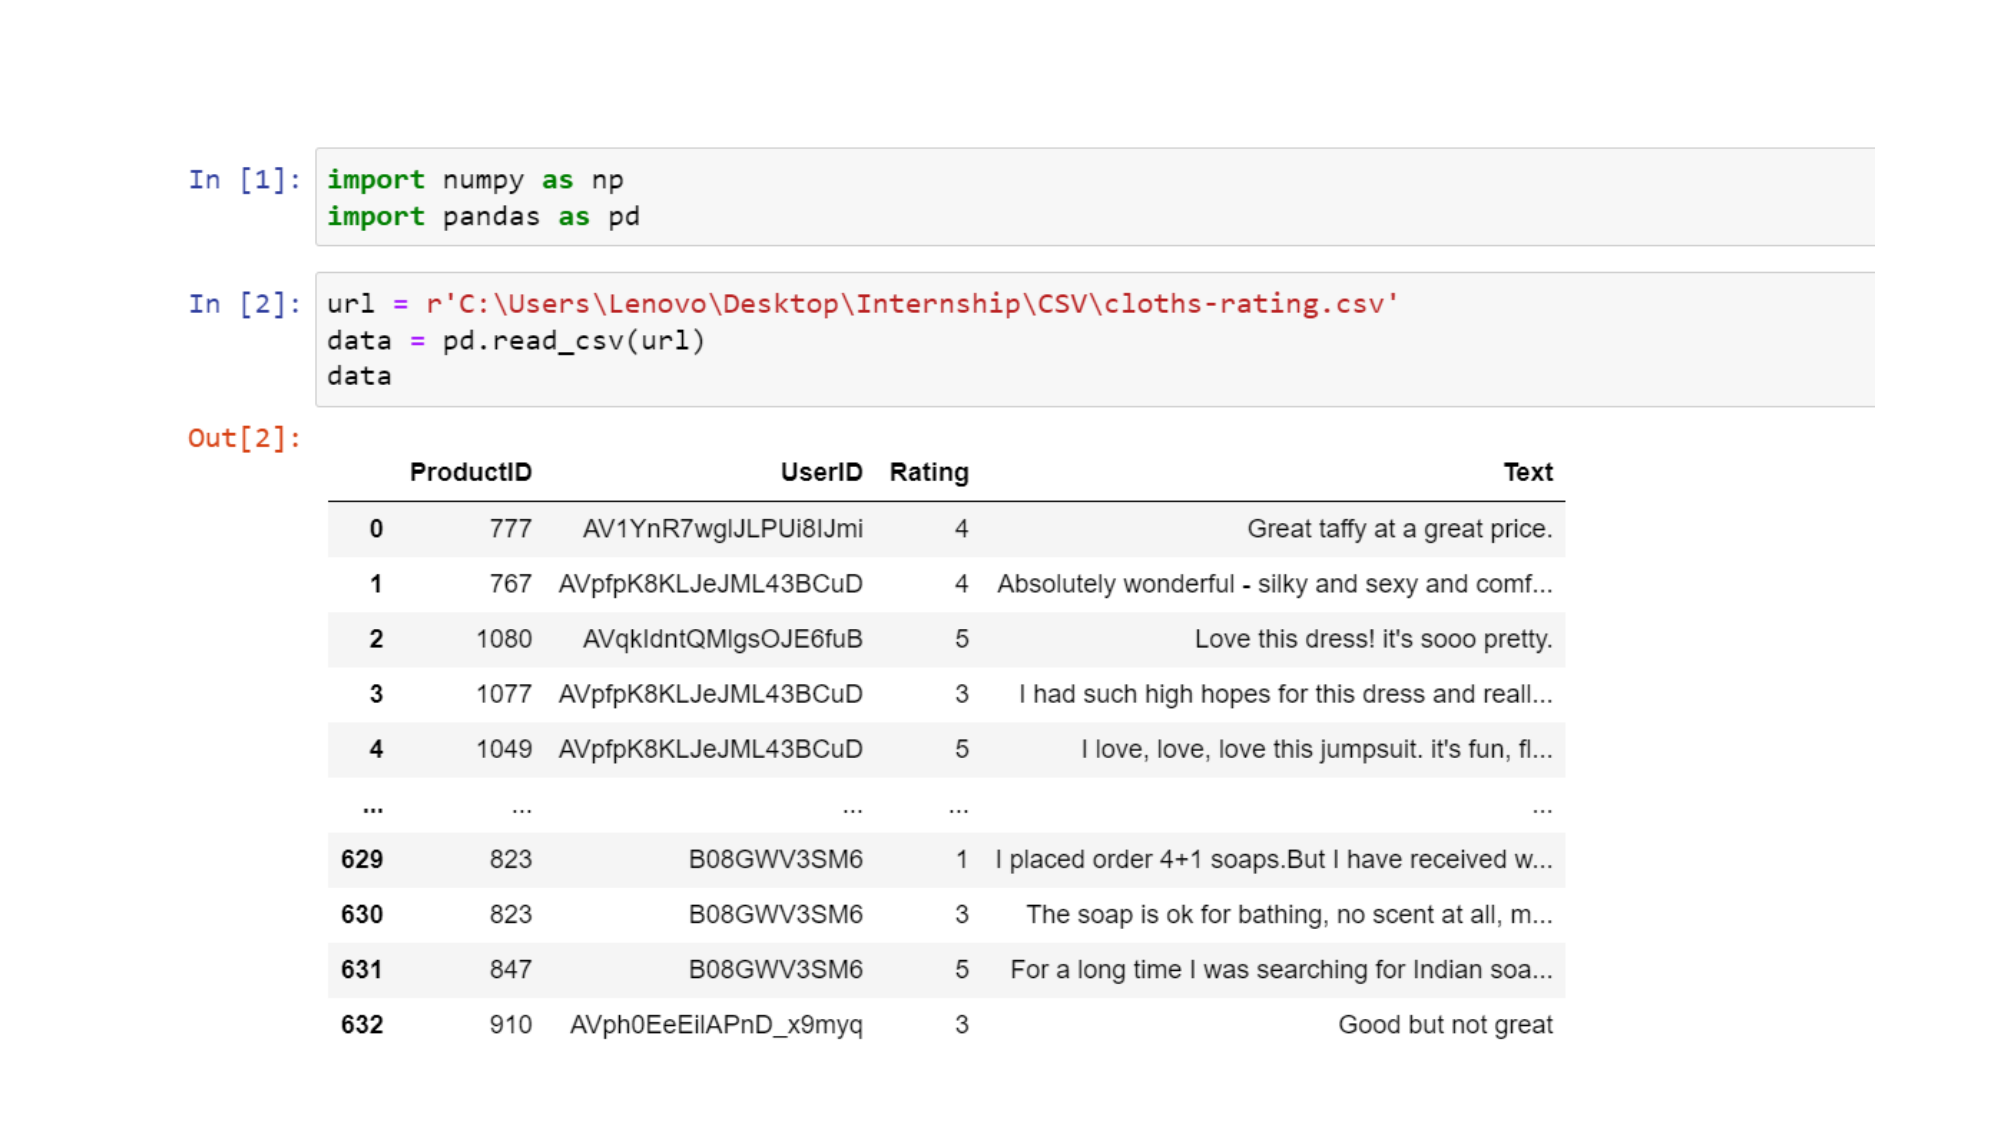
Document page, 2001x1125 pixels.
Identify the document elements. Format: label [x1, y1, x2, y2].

picture [125, 125, 1875, 1042]
